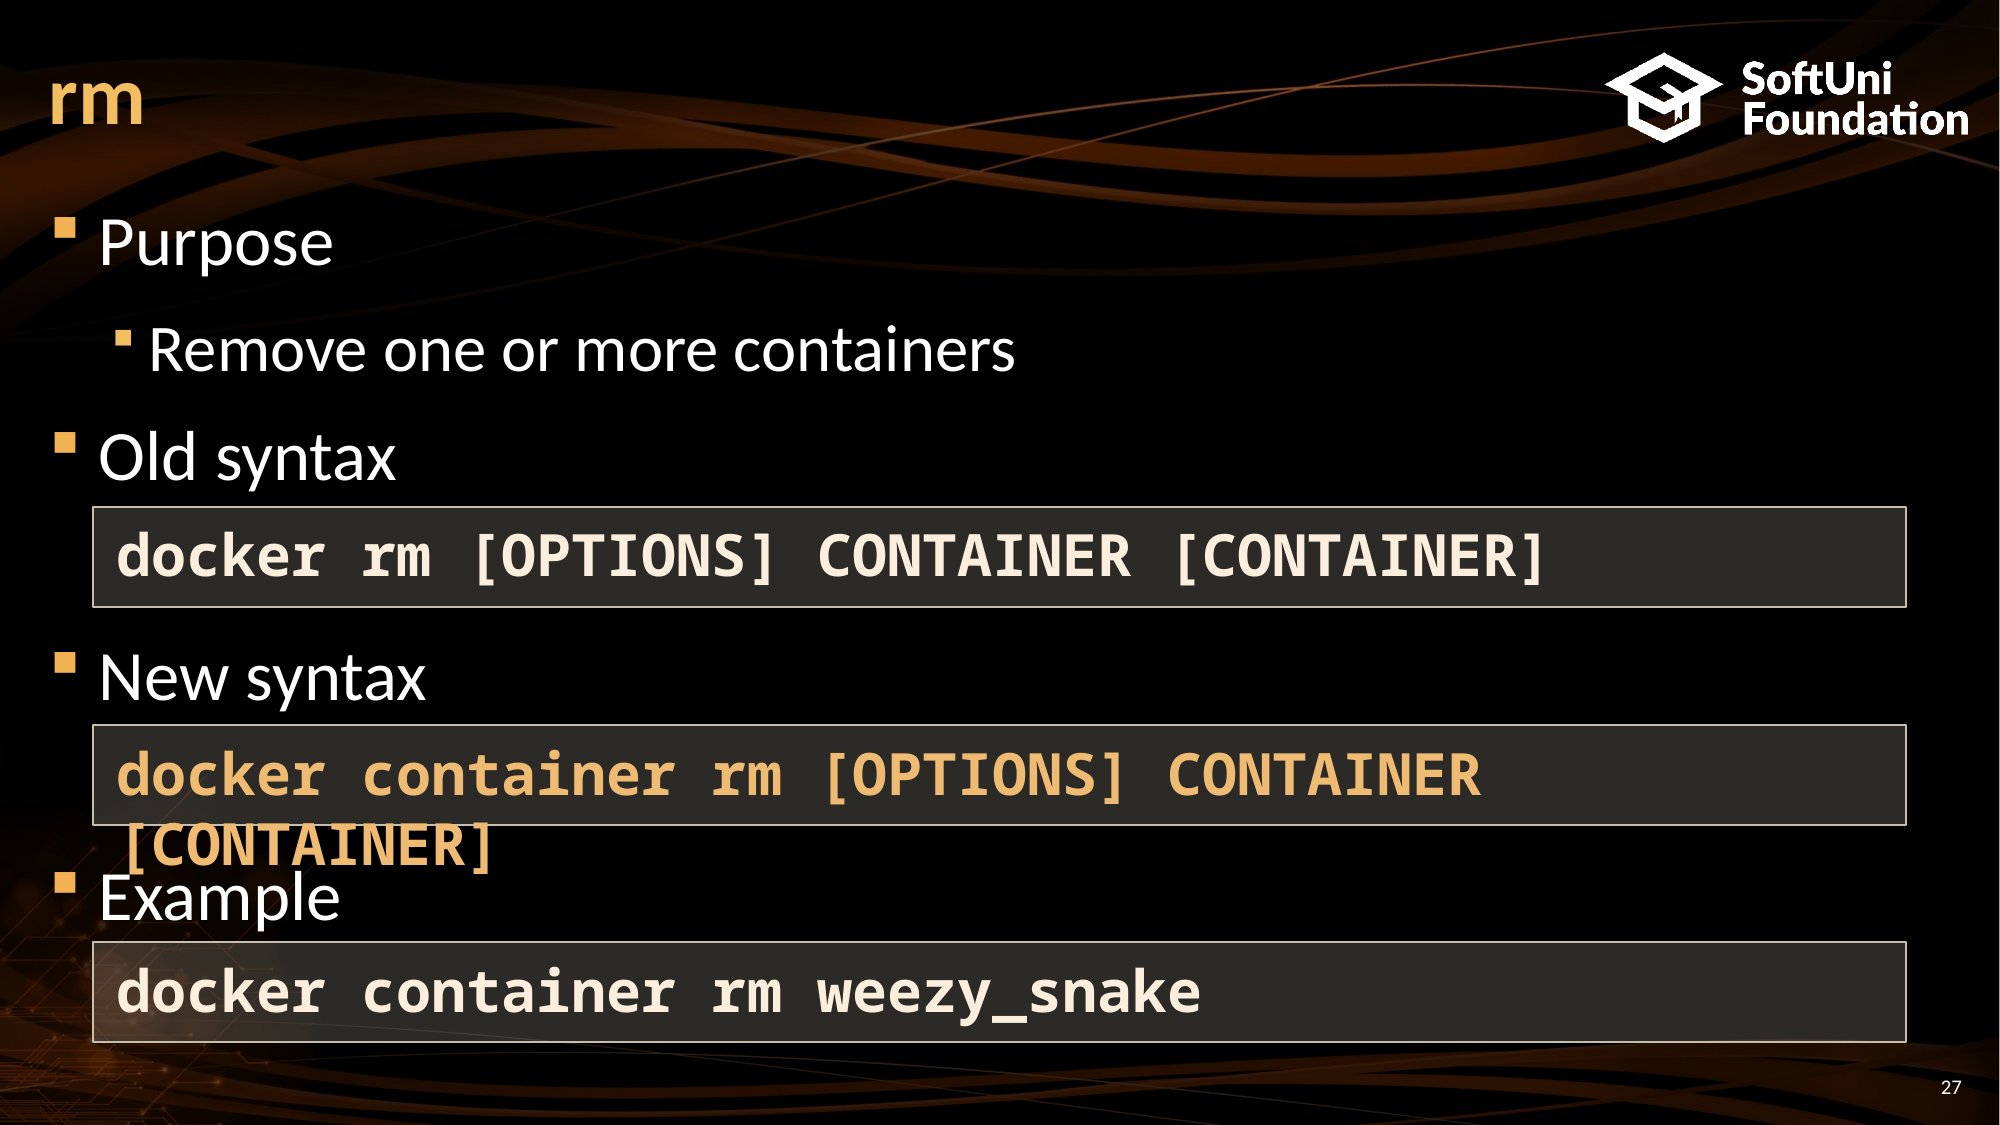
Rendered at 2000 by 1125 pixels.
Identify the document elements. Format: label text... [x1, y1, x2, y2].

list Purpose Remove one or more containers Old syntax New syntax Example [31, 188, 1968, 1103]
text_box docker container rm weezy_snake [93, 941, 1906, 1042]
title rm [30, 6, 1602, 189]
text_box docker container rm [OPTIONS] CONTAINER [CONTAINER] [93, 725, 1906, 825]
text_box docker rm [OPTIONS] CONTAINER [CONTAINER] [93, 506, 1906, 607]
picture [0, 0, 2000, 1125]
